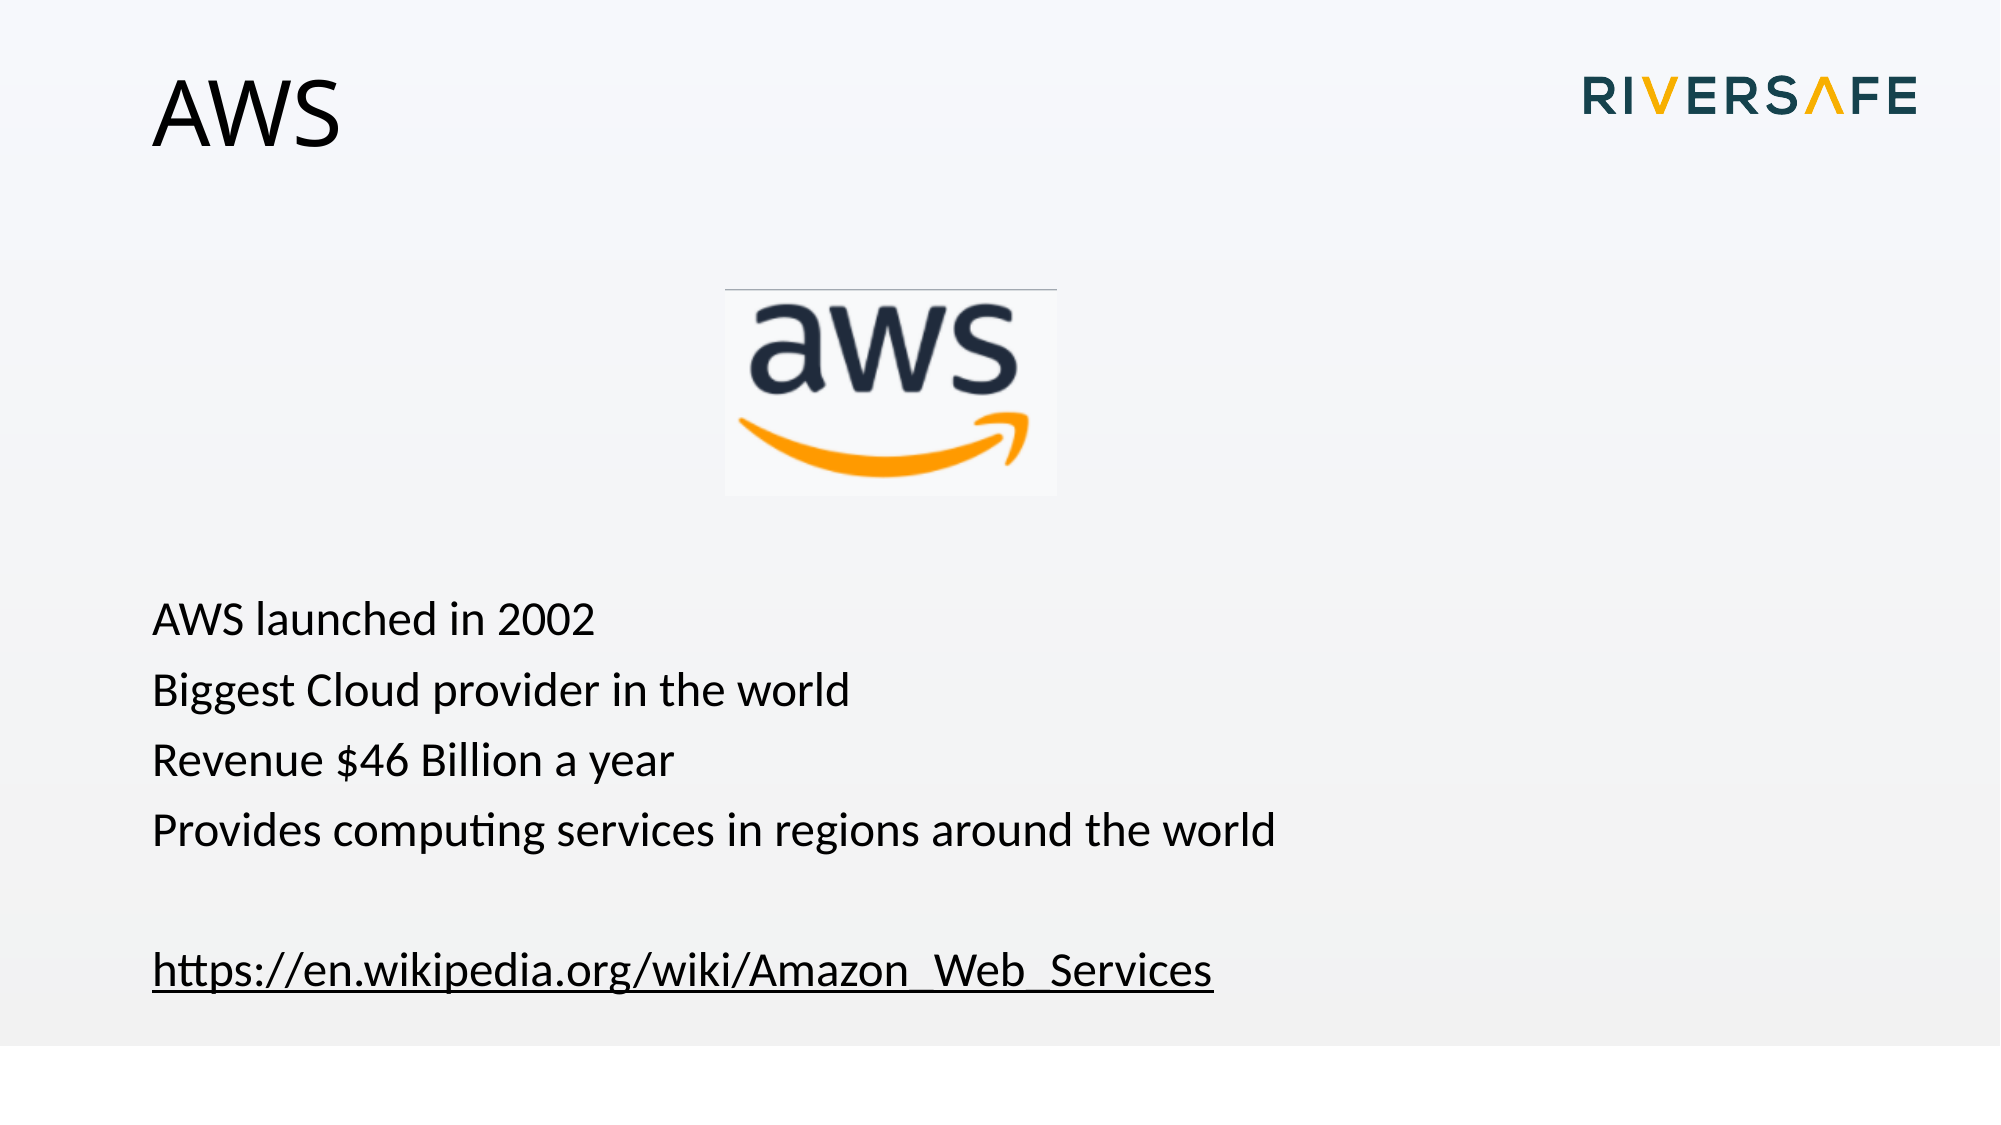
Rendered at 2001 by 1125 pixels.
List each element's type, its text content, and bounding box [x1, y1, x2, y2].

title AWS [137, 59, 1863, 278]
picture [725, 289, 1057, 496]
text_box AWS launched in 2002 Biggest Cloud provider in the world Revenue $46 Billion a year Provides computing services in regions around the world https://en.wikipedia.org/wiki/Amazon_Web_Services [137, 299, 1863, 1014]
picture [1863, 75, 1916, 115]
